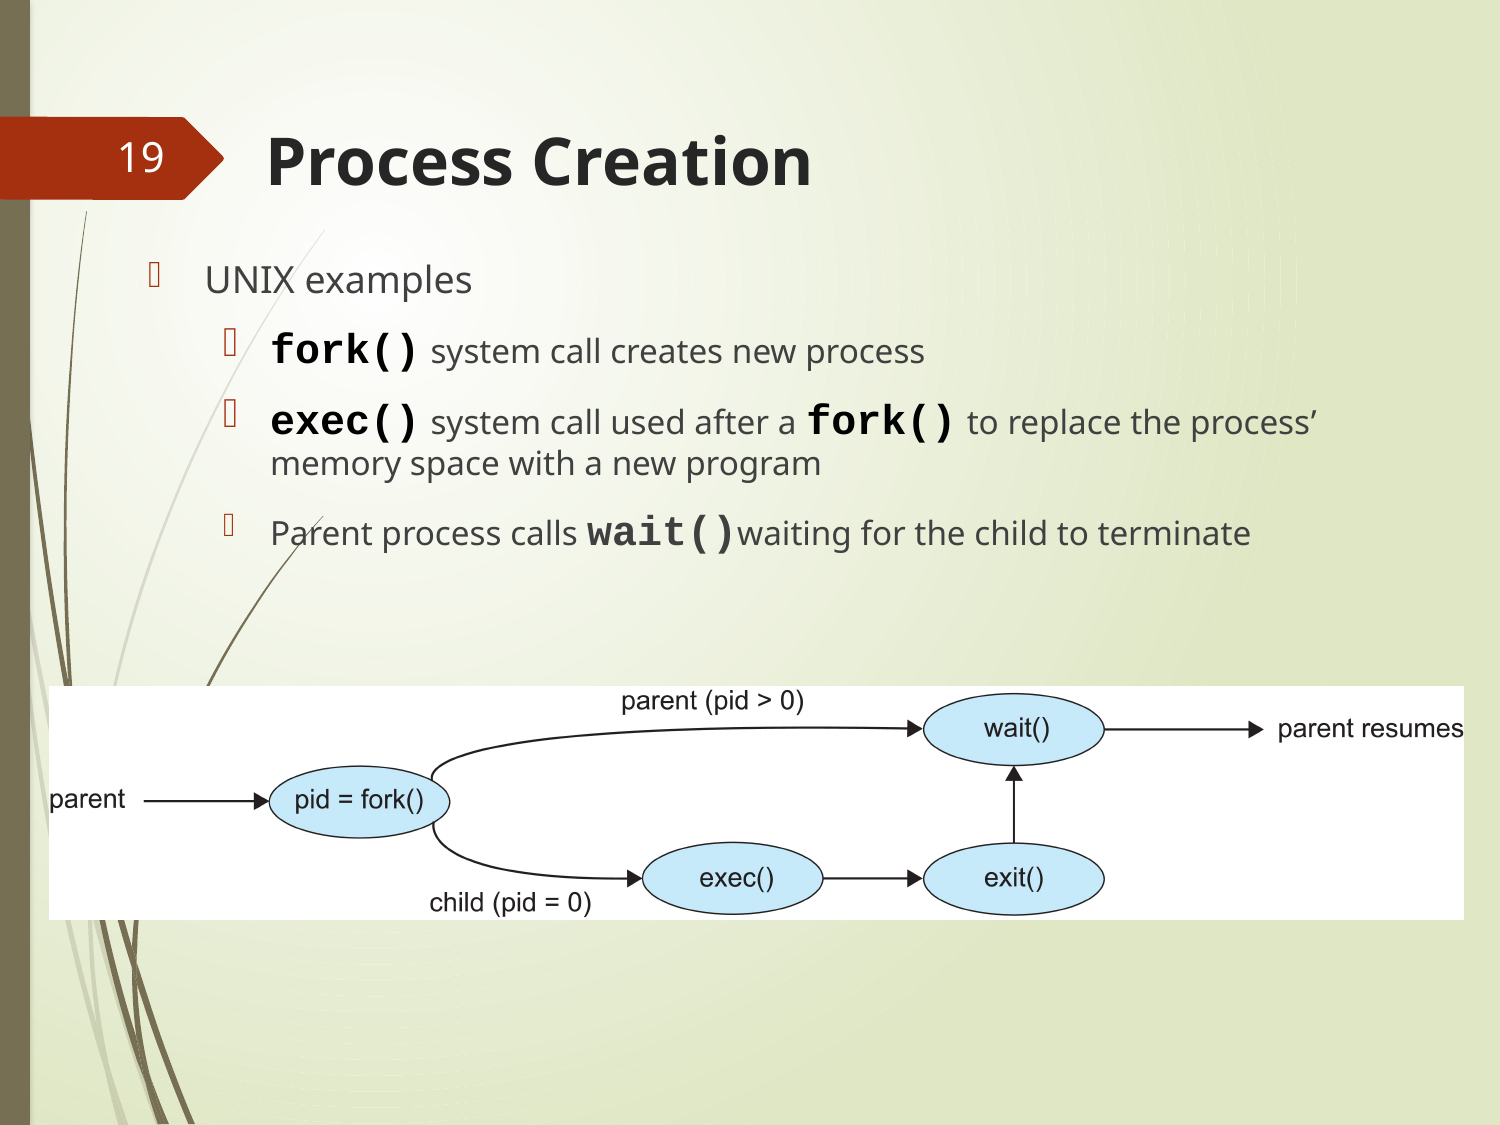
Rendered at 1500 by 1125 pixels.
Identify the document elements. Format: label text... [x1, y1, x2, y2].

slide_number 19 [83, 129, 180, 190]
picture [48, 686, 1465, 920]
list UNIX examples fork() system call creates new process exec() system call used after a fork() to replace the process’ memory space with a new program Parent process calls wait()waiting for the child to terminate [133, 248, 1413, 685]
title Process Creation [250, 111, 1500, 207]
